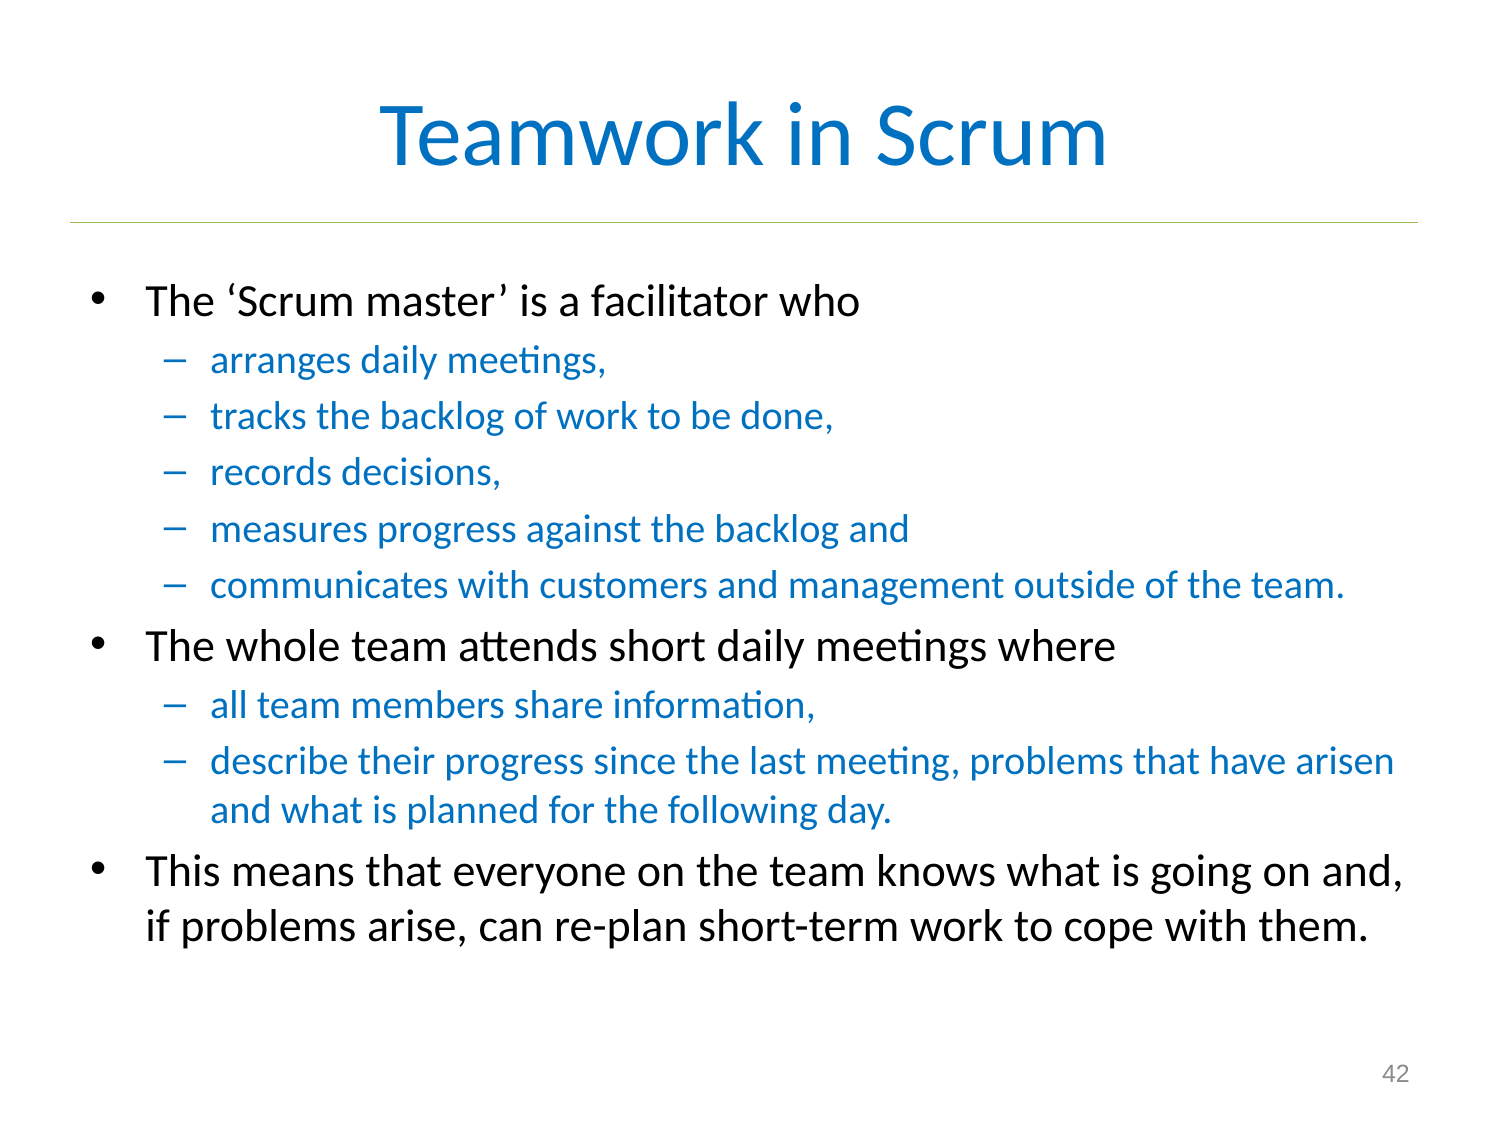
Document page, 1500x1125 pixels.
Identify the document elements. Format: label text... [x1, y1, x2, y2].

title Teamwork in Scrum [70, 35, 1421, 223]
slide_number 42 [1074, 1042, 1425, 1103]
list The ‘Scrum master’ is a facilitator who arranges daily meetings, tracks the backlog of work to be done, records decisions, measures progress against the backlog and communicates with customers and management outside of the team. The whole team attends short daily meetings where all team members share information, describe their progress since the last meeting, problems that have arisen and what is planned for the following day. This means that everyone on the team knows what is going on and, if problems arise, can re-plan short-term work to cope with them. [75, 262, 1425, 1005]
